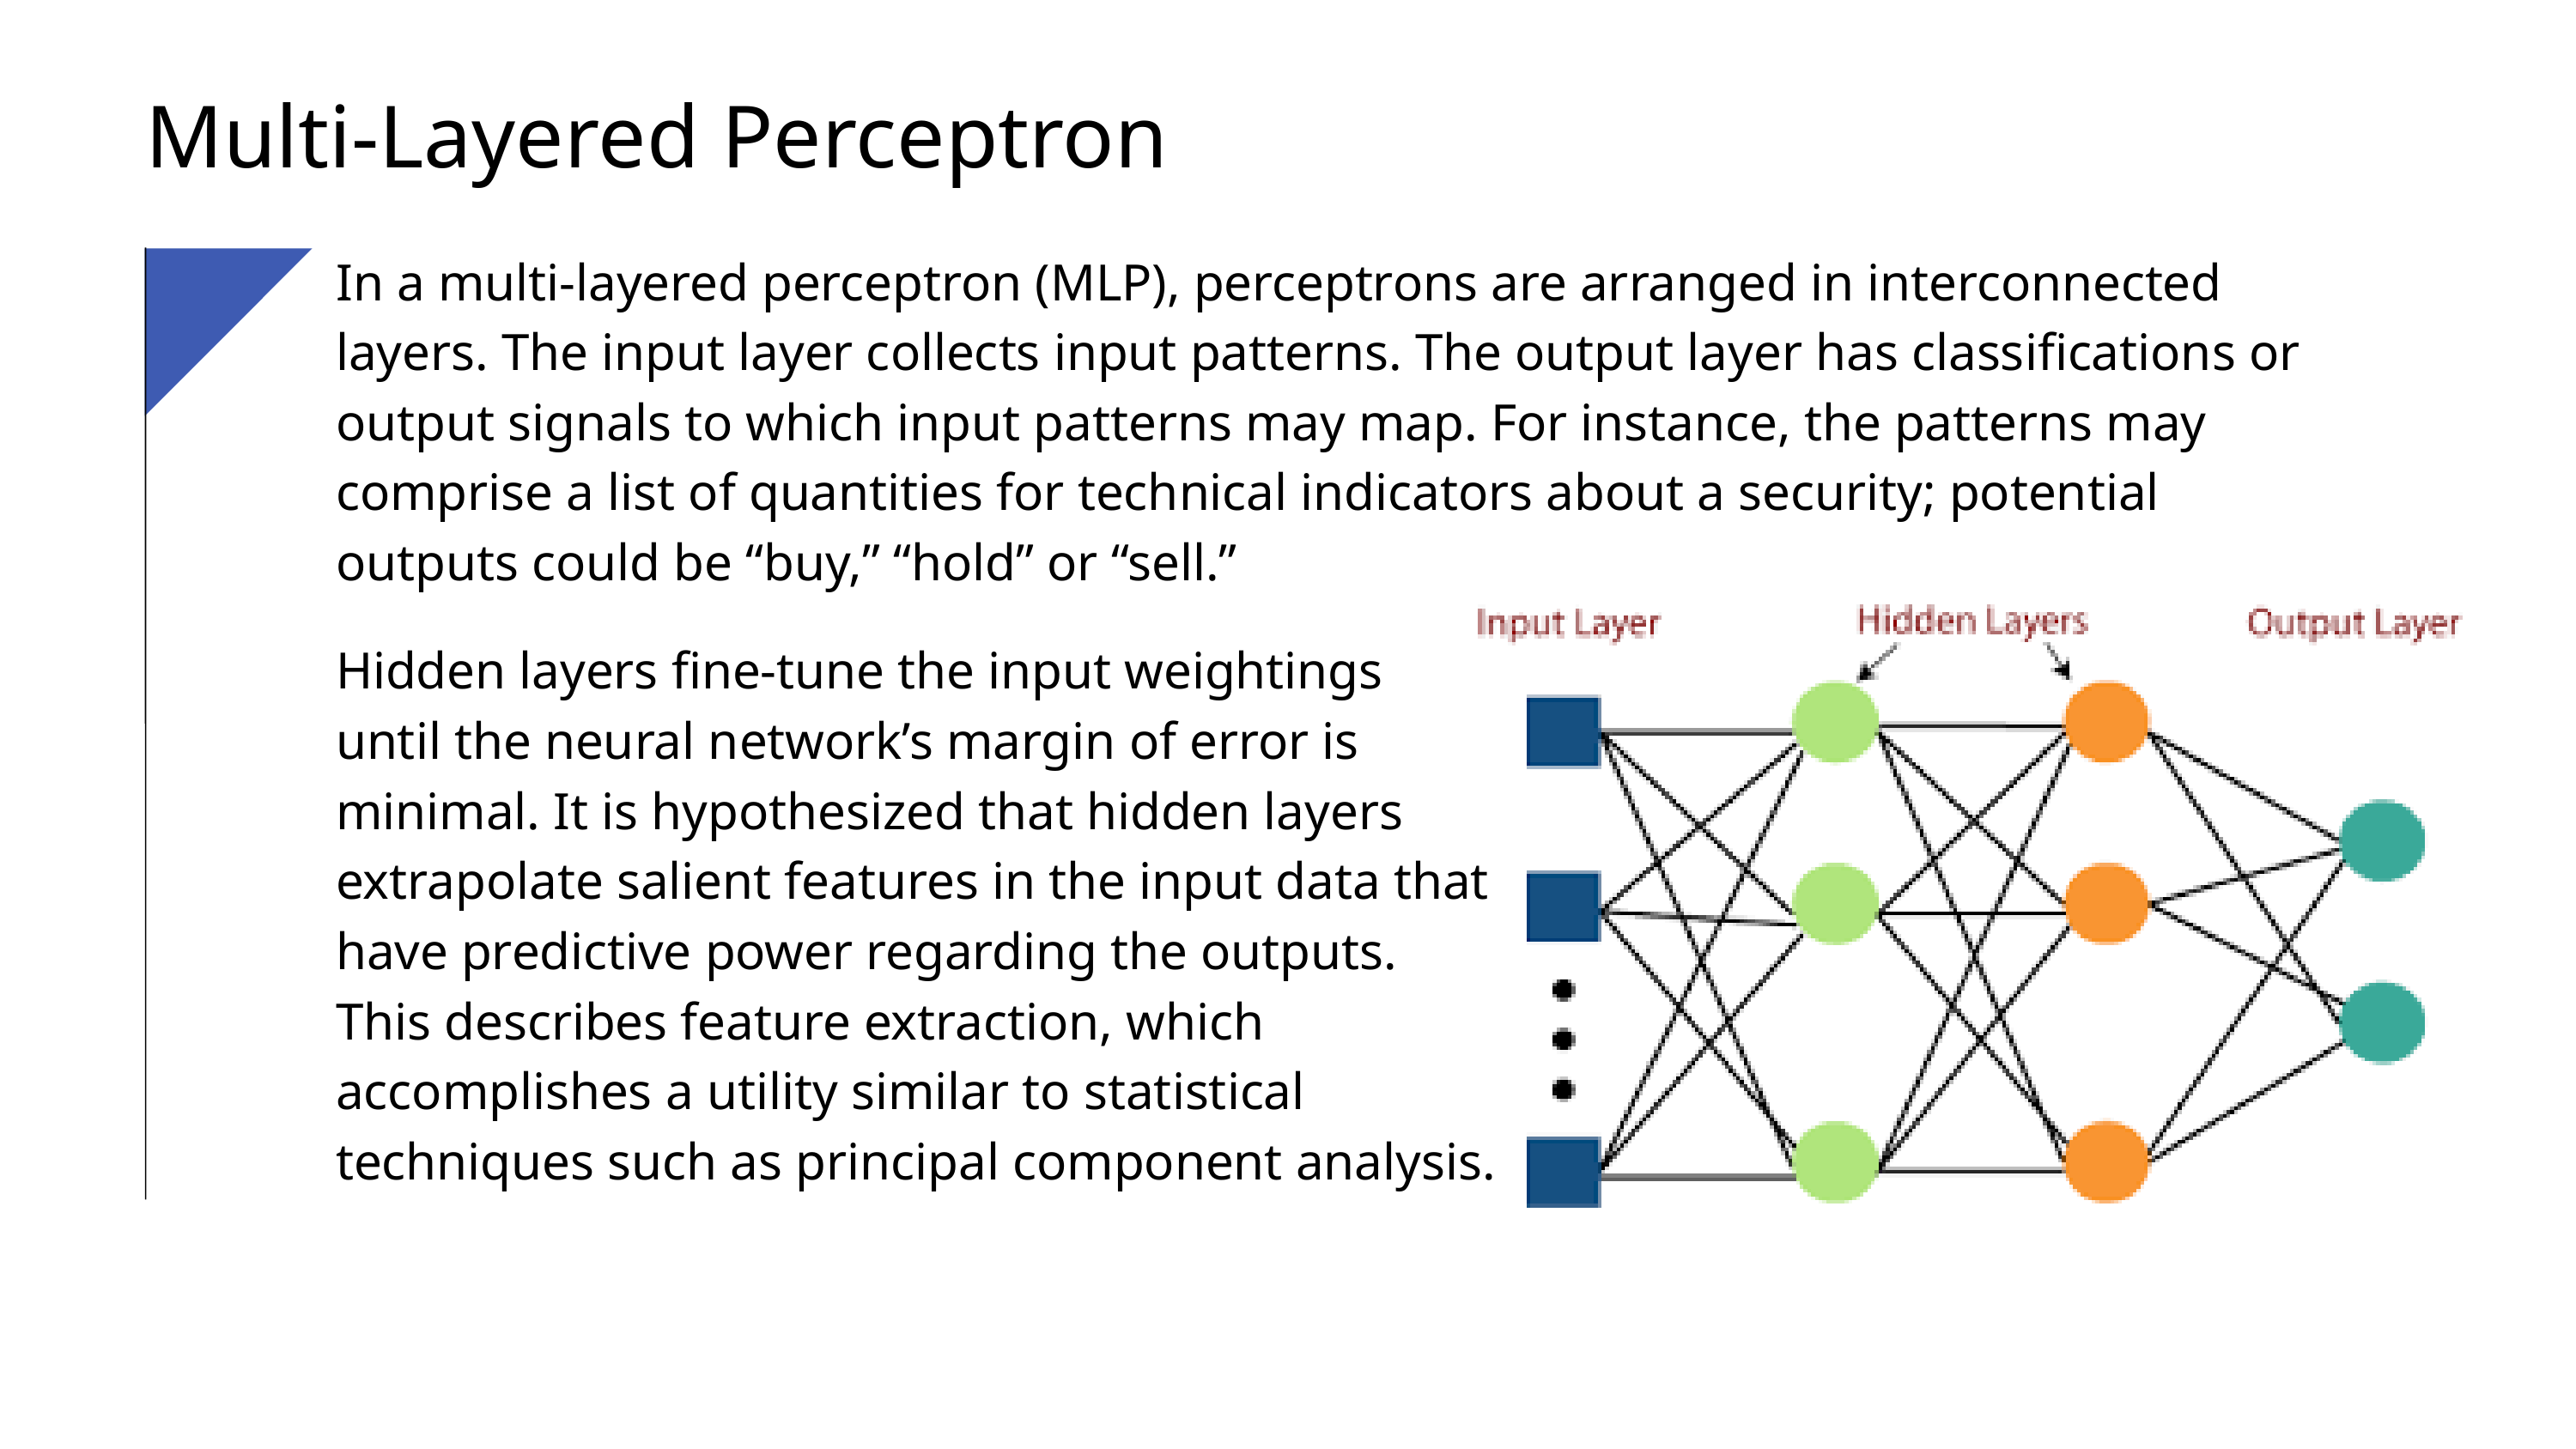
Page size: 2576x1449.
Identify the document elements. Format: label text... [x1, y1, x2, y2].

text_box Hidden layers fine-tune the input weightings until the neural network’s margin of error is minimal. It is hypothesized that hidden layers extrapolate salient features in the input data that have predictive power regarding the outputs. This describes feature extraction, which accomplishes a utility similar to statistical techniques such as principal component analysis. [336, 628, 1455, 1191]
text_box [144, 248, 313, 416]
text_box Multi-Layered Perceptron [145, 64, 2517, 306]
picture [1460, 586, 2545, 1225]
text_box In a multi-layered perceptron (MLP), perceptrons are arranged in interconnected layers. The input layer collects input patterns. The output layer has classifications or output signals to which input patterns may map. For instance, the patterns may comprise a list of quantities for technical indicators about a security; potential outputs could be “buy,” “hold” or “sell.” [336, 239, 2326, 591]
